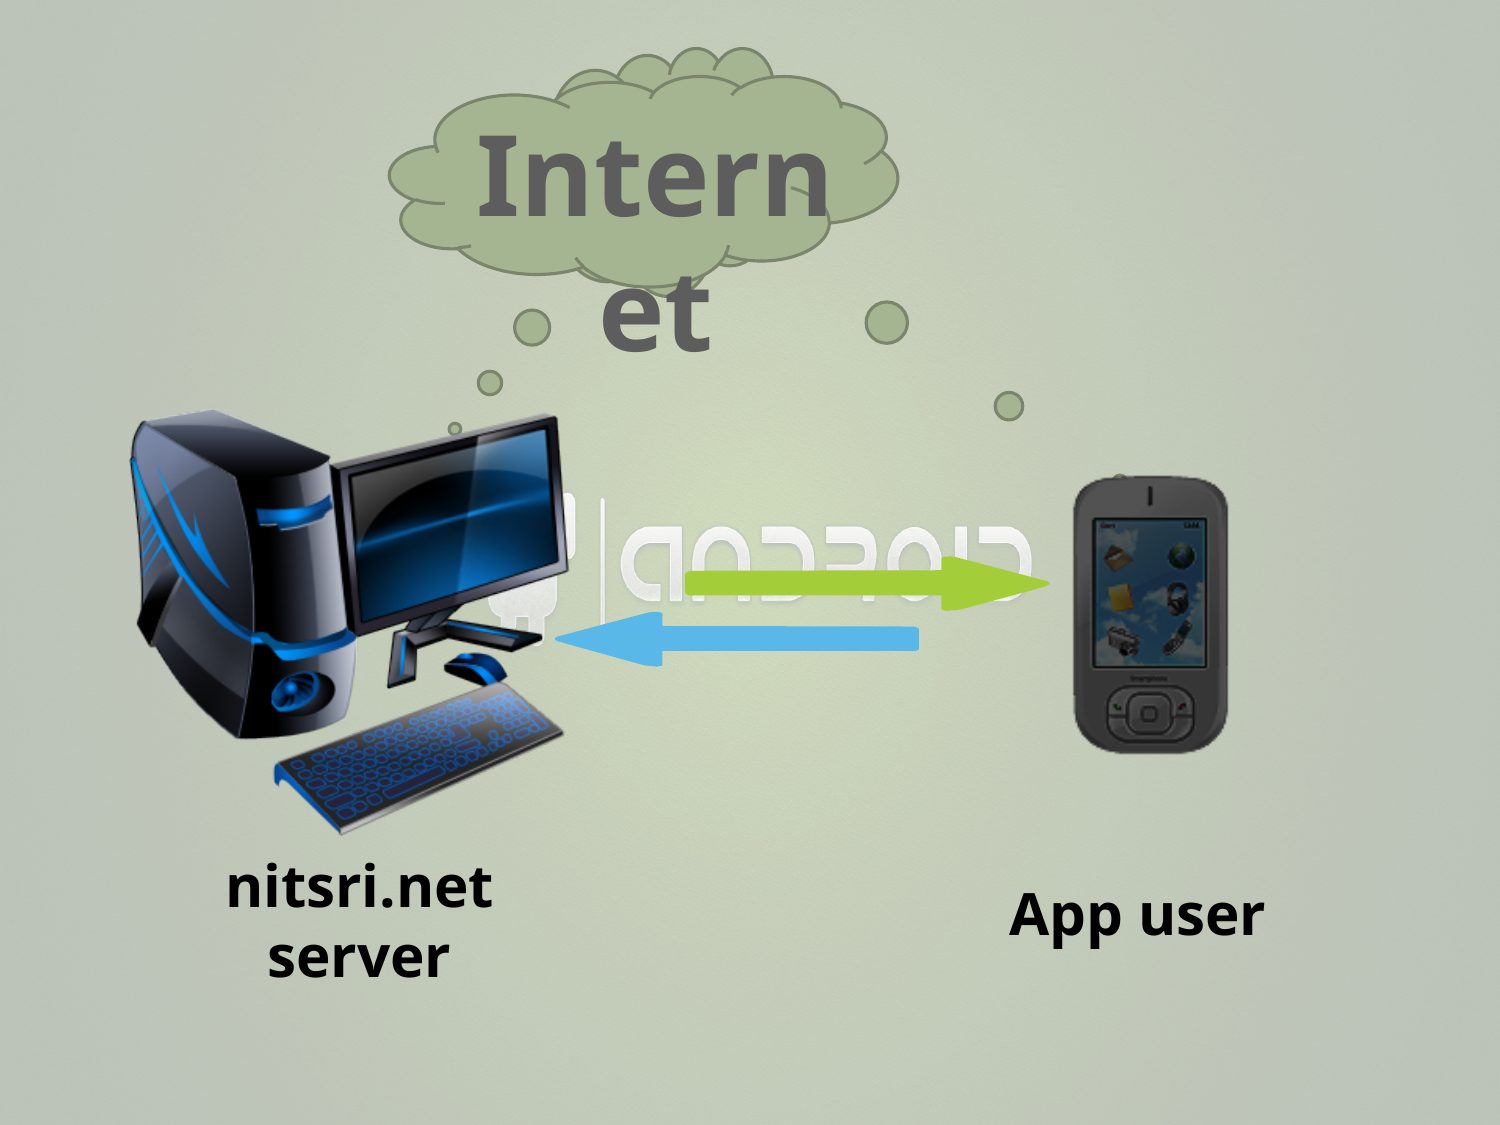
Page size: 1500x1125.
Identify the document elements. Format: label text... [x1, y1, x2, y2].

text_box nitsri.net server [191, 852, 528, 997]
text_box [476, 381, 504, 390]
text_box Internet [443, 95, 869, 381]
text_box App user [994, 869, 1282, 955]
text_box [387, 117, 443, 250]
picture [123, 391, 1311, 843]
text_box [558, 74, 838, 95]
text_box [869, 300, 909, 345]
text_box [556, 46, 774, 95]
text_box [993, 390, 1025, 422]
text_box [869, 110, 900, 215]
